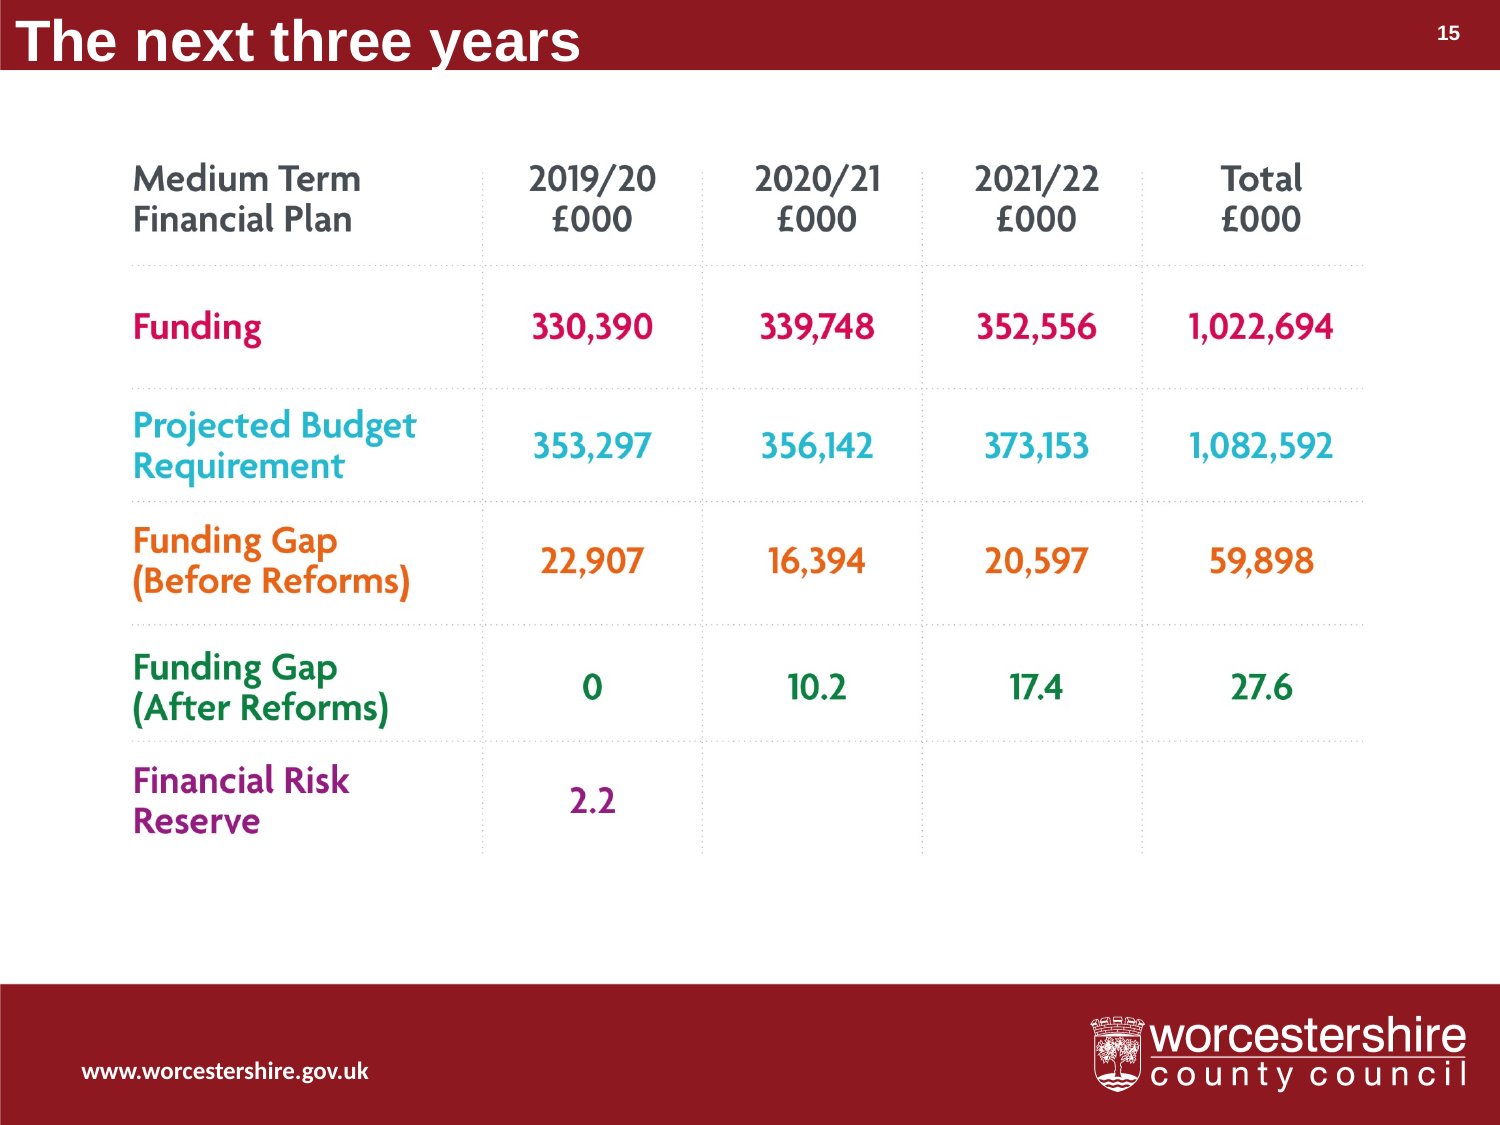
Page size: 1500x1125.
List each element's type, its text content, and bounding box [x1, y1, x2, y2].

slide_number 15 [1447, 12, 1476, 51]
picture [0, 0, 1500, 1125]
text_box The next three years [0, 0, 1447, 92]
